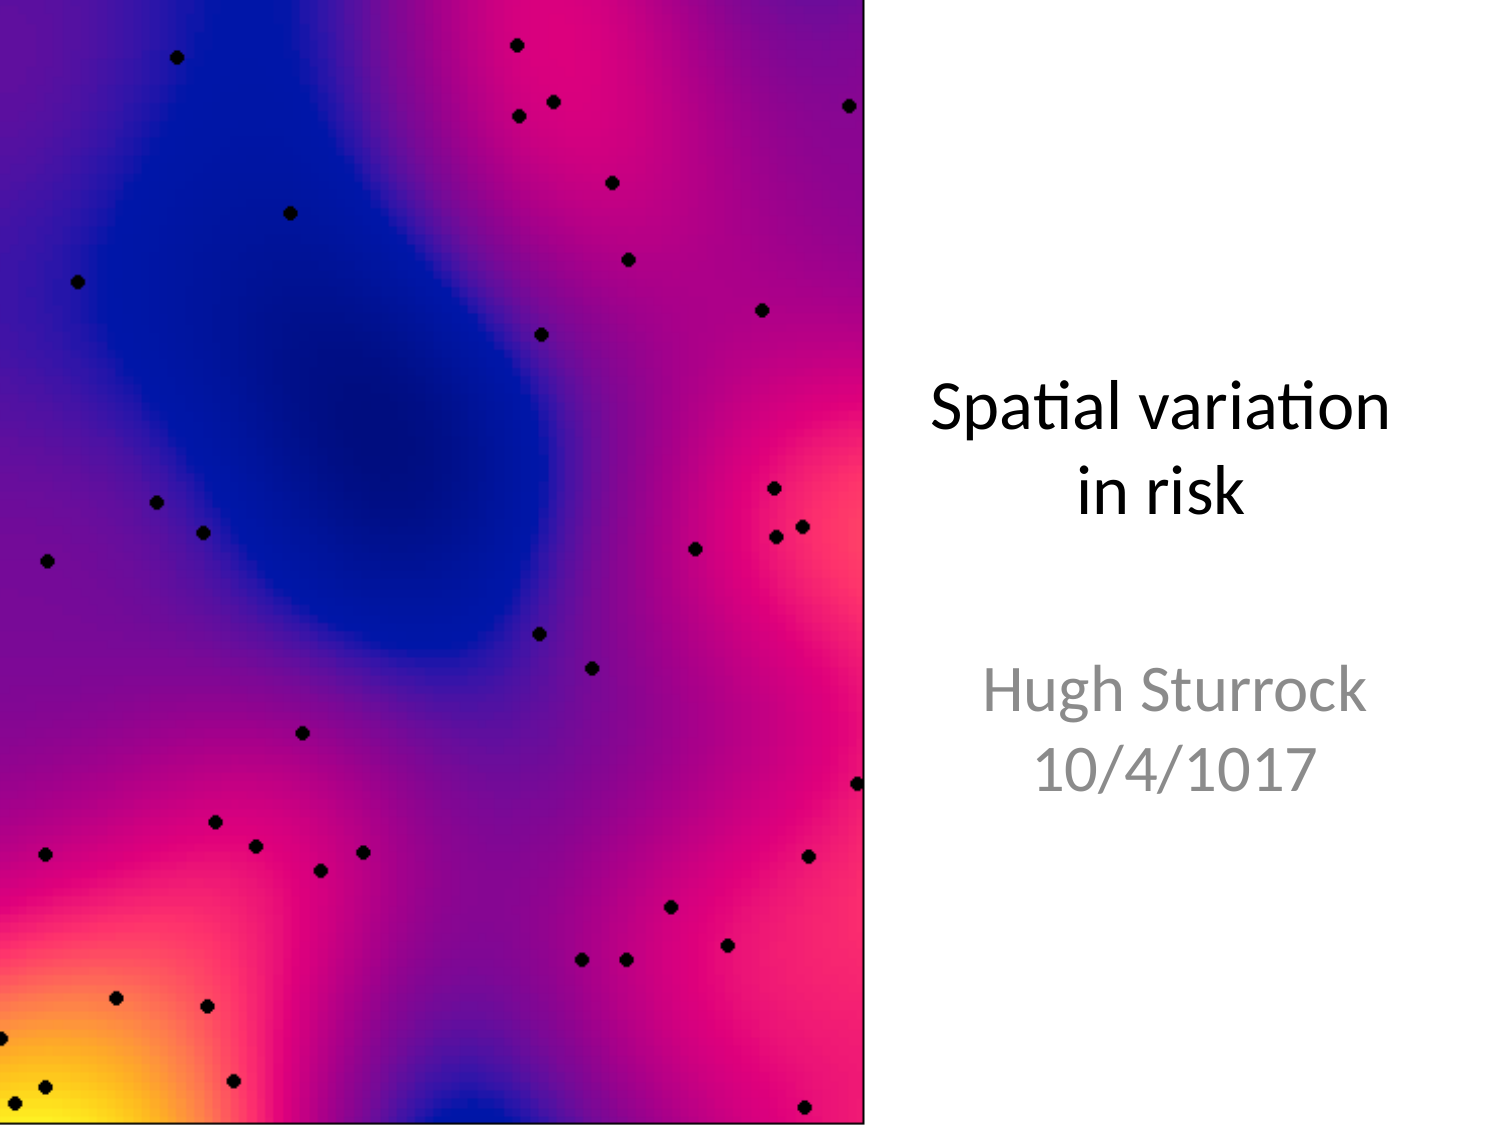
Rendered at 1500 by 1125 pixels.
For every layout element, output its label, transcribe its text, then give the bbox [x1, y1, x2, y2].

picture [0, 0, 910, 1125]
subtitle Hugh Sturrock 10/4/1017 [912, 637, 1438, 925]
title Spatial variation in risk [912, 350, 1437, 538]
